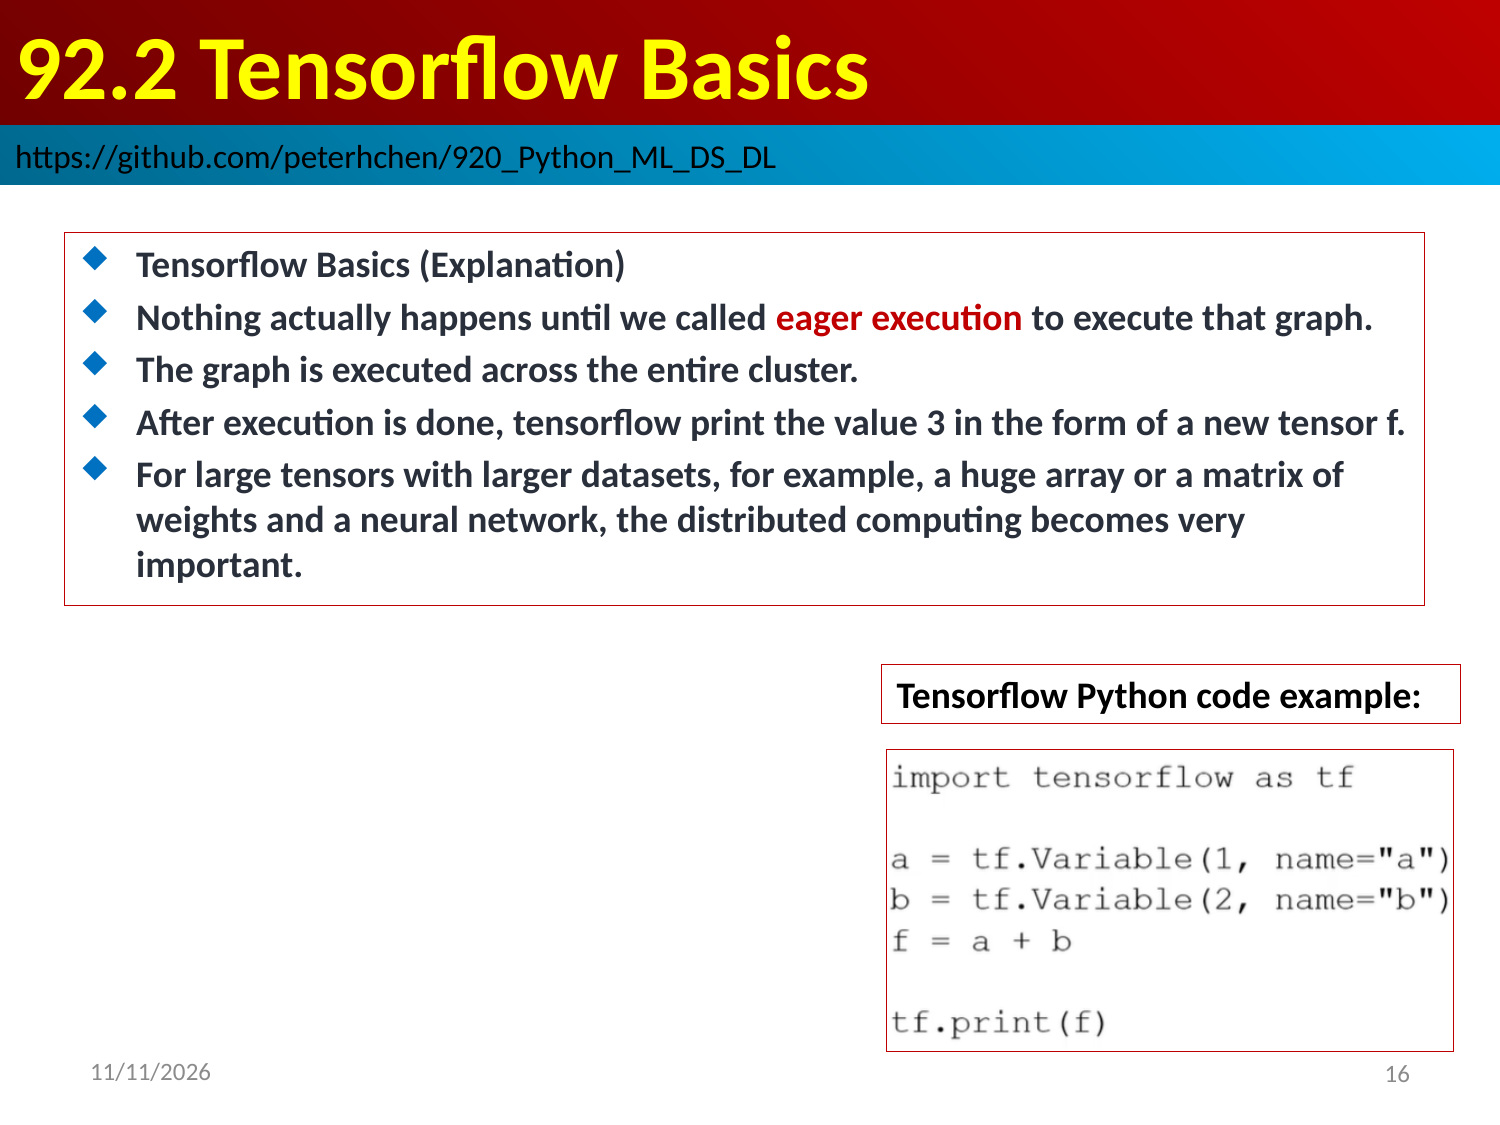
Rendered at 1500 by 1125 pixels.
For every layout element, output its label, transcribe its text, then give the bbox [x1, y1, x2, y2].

picture [885, 749, 1455, 1052]
text_box Tensorflow Python code example: [881, 664, 1461, 724]
title 92.2 Tensorflow Basics [0, 0, 1500, 125]
slide_number 16 [1074, 1060, 1425, 1103]
subtitle Tensorflow Basics (Explanation) Nothing actually happens until we called eager execution to execute that graph. The graph is executed across the entire cluster. After execution is done, tensorflow print the value 3 in the form of a new tensor f. For large tensors with larger datasets, for example, a huge array or a matrix of weights and a neural network, the distributed computing becomes very important. [64, 232, 1425, 606]
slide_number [75, 1040, 425, 1101]
text_box https://github.com/peterhchen/920_Python_ML_DS_DL [0, 125, 1500, 185]
